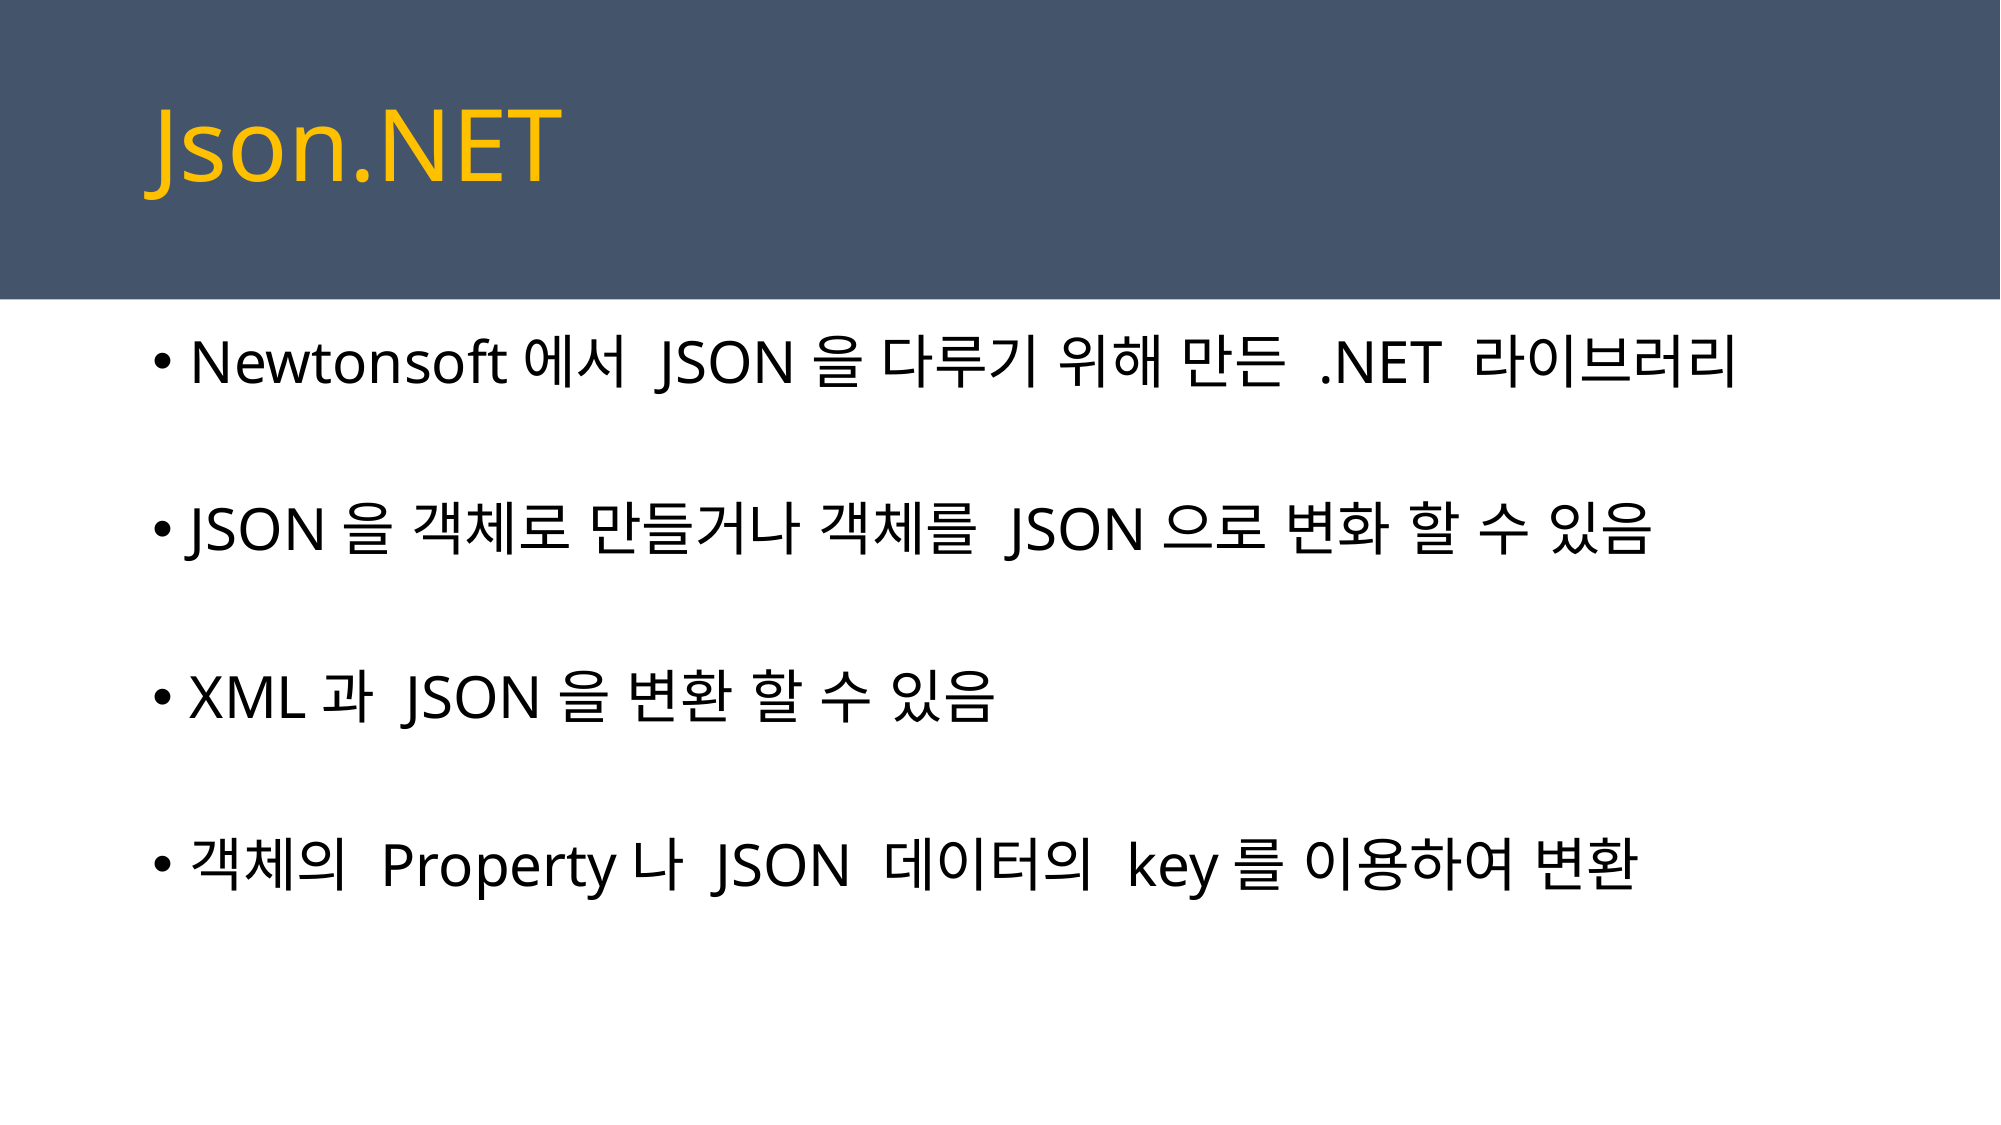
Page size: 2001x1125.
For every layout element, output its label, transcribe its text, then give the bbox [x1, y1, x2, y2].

list Newtonsoft에서 JSON을 다루기 위해 만든 .NET 라이브러리 JSON을 객체로 만들거나 객체를 JSON으로 변화 할 수 있음 XML과 JSON을 변환 할 수 있음 객체의 Property나 JSON 데이터의 key를 이용하여 변환 [137, 325, 1863, 1014]
text_box Json.NET [137, 59, 1863, 239]
